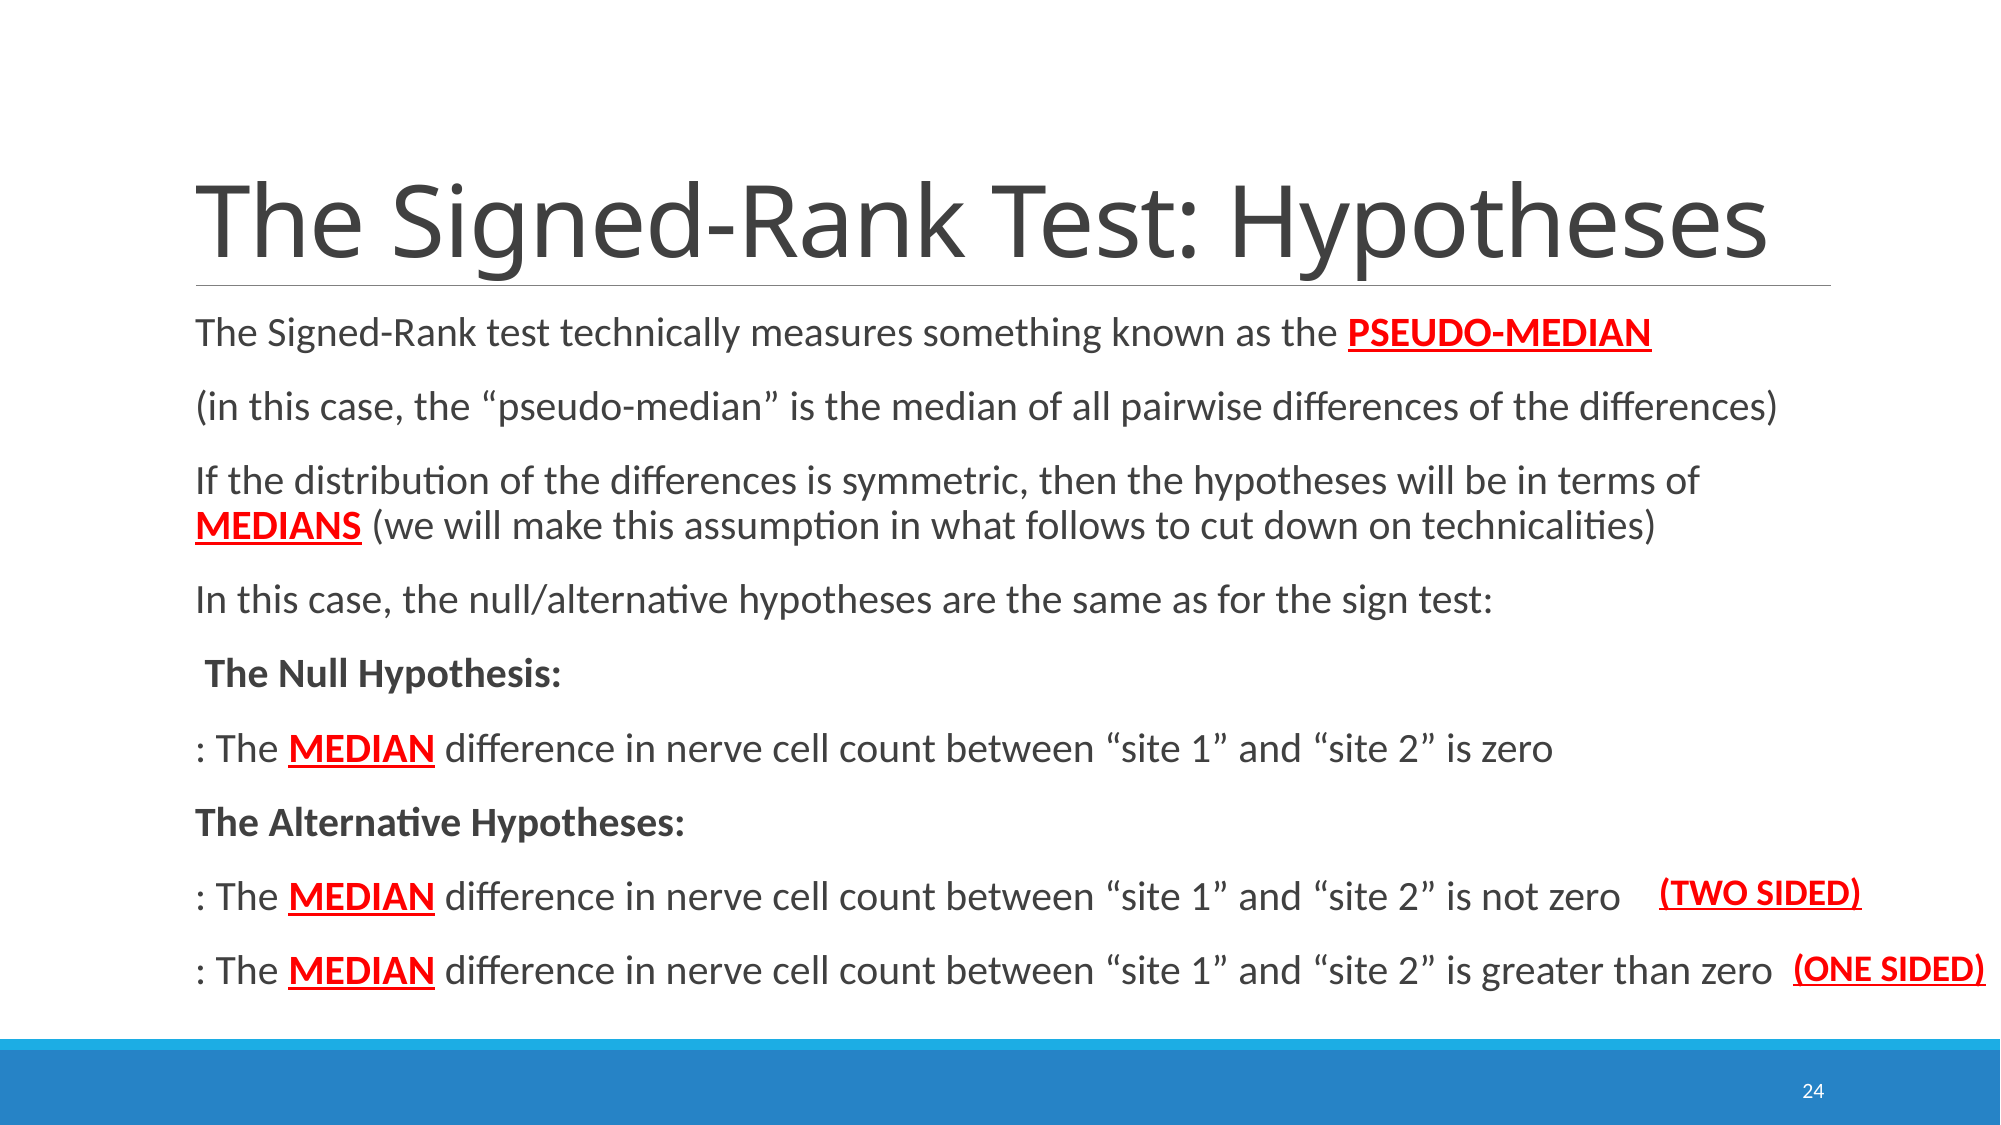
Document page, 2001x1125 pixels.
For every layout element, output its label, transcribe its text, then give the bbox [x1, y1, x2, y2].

title The Signed-Rank Test: Hypotheses [180, 47, 1830, 285]
slide_number 24 [1624, 1059, 1840, 1120]
text_box (Two sided) [1644, 860, 1877, 921]
text_box (one sided) [1778, 936, 2000, 996]
